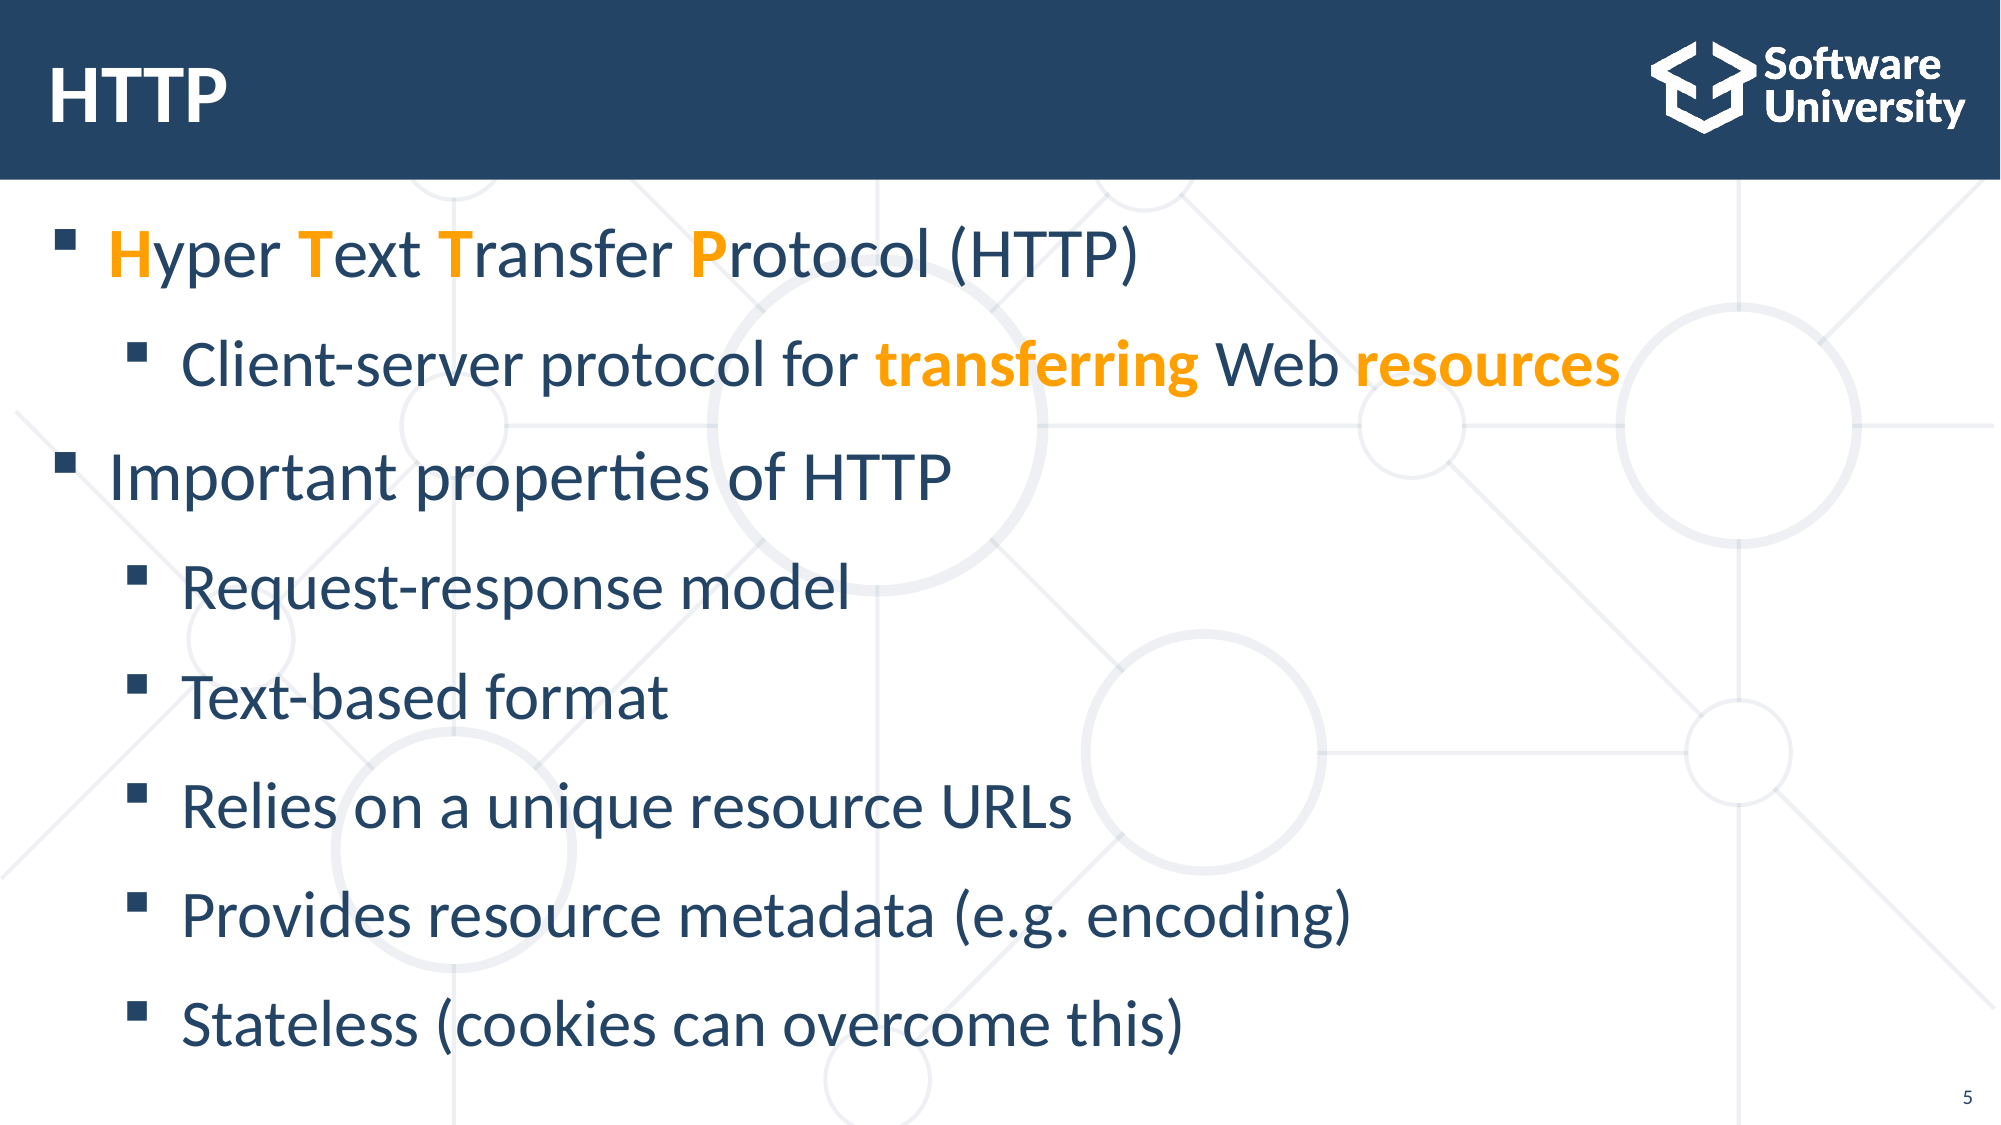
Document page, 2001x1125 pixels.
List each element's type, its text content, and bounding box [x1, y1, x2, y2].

title HTTP [31, 16, 1625, 162]
picture [1651, 41, 1966, 134]
slide_number 5 [1927, 1067, 1989, 1117]
list Hyper Text Transfer Protocol (HTTP) Client-server protocol for transferring Web resources Important properties of HTTP Request-response model Text-based format Relies on a unique resource URLs Provides resource metadata (e.g. encoding) Stateless (cookies can overcome this) [31, 196, 1970, 1101]
